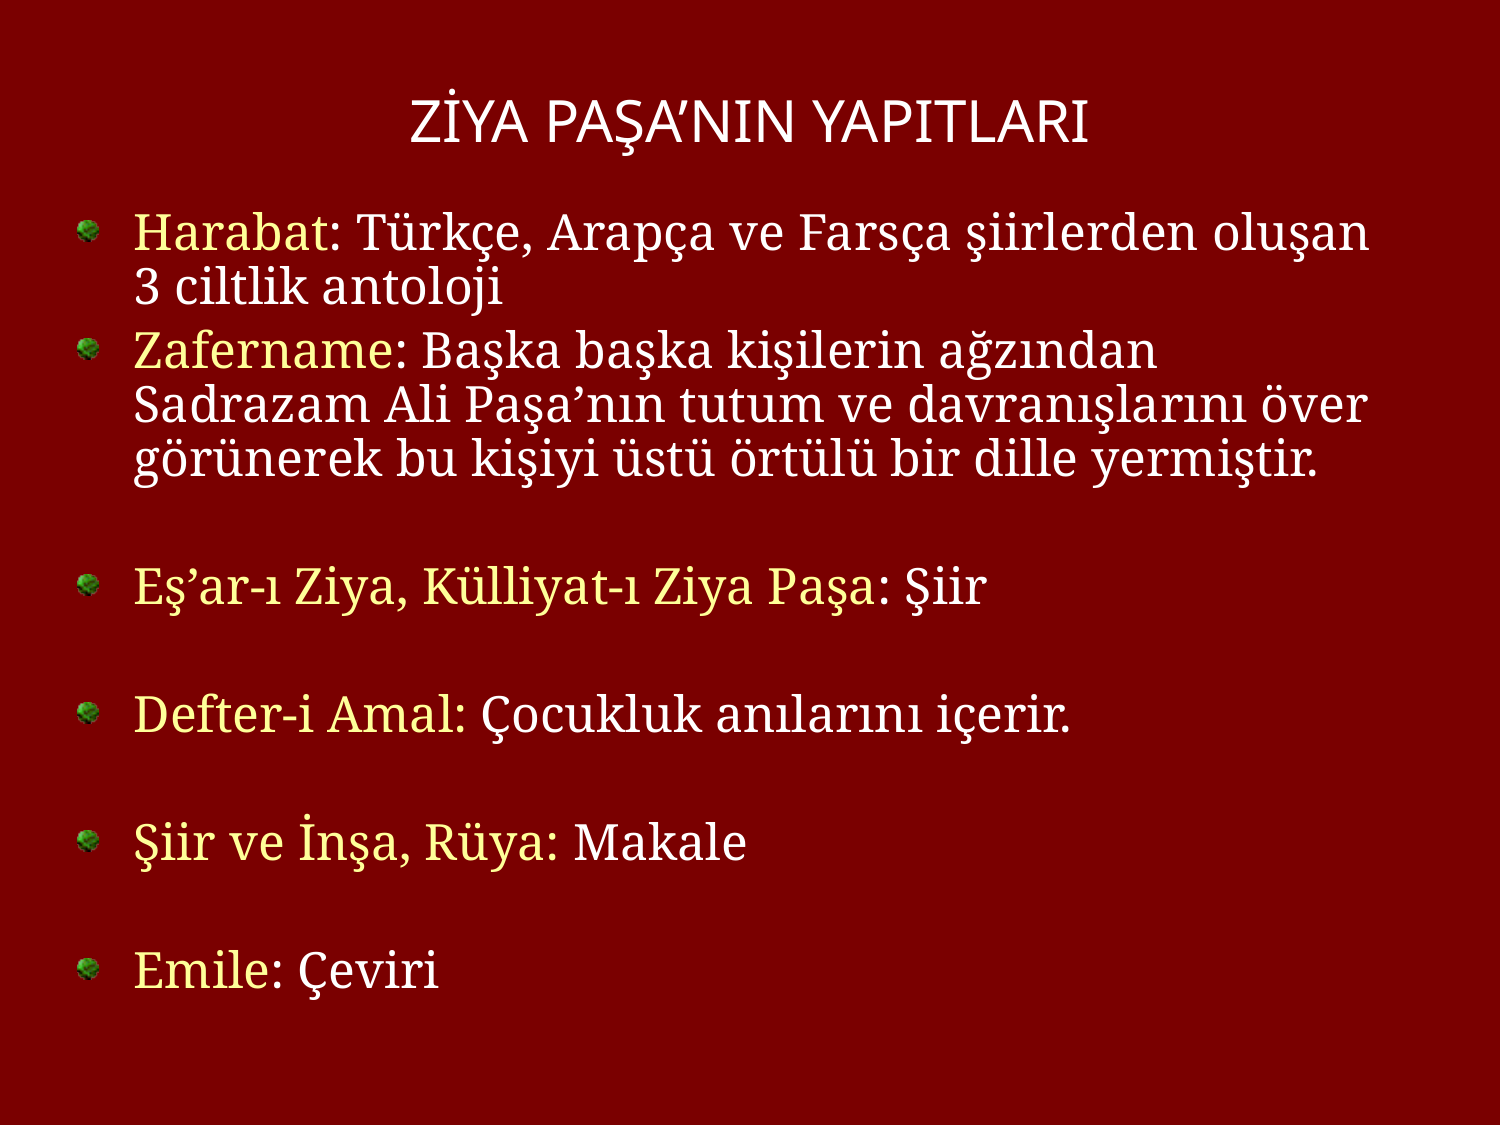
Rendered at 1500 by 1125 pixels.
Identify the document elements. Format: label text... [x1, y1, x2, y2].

picture [77, 220, 99, 242]
picture [77, 338, 99, 360]
title ZİYA PAŞA’NIN YAPITLARI [74, 62, 1426, 176]
picture [77, 702, 99, 724]
list Harabat: Türkçe, Arapça ve Farsça şiirlerden oluşan 3 ciltlik antoloji Zafername: Başka başka kişilerin ağzından Sadrazam Ali Paşa’nın tutum ve davranışlarını över görünerek bu kişiyi üstü örtülü bir dille yermiştir. Eş’ar-ı Ziya, Külliyat-ı Ziya Paşa: Şiir Defter-i Amal: Çocukluk anılarını içerir. Şiir ve İnşa, Rüya: Makale Emile: Çeviri [62, 199, 1413, 943]
picture [77, 958, 99, 980]
picture [77, 830, 99, 852]
picture [77, 574, 99, 596]
